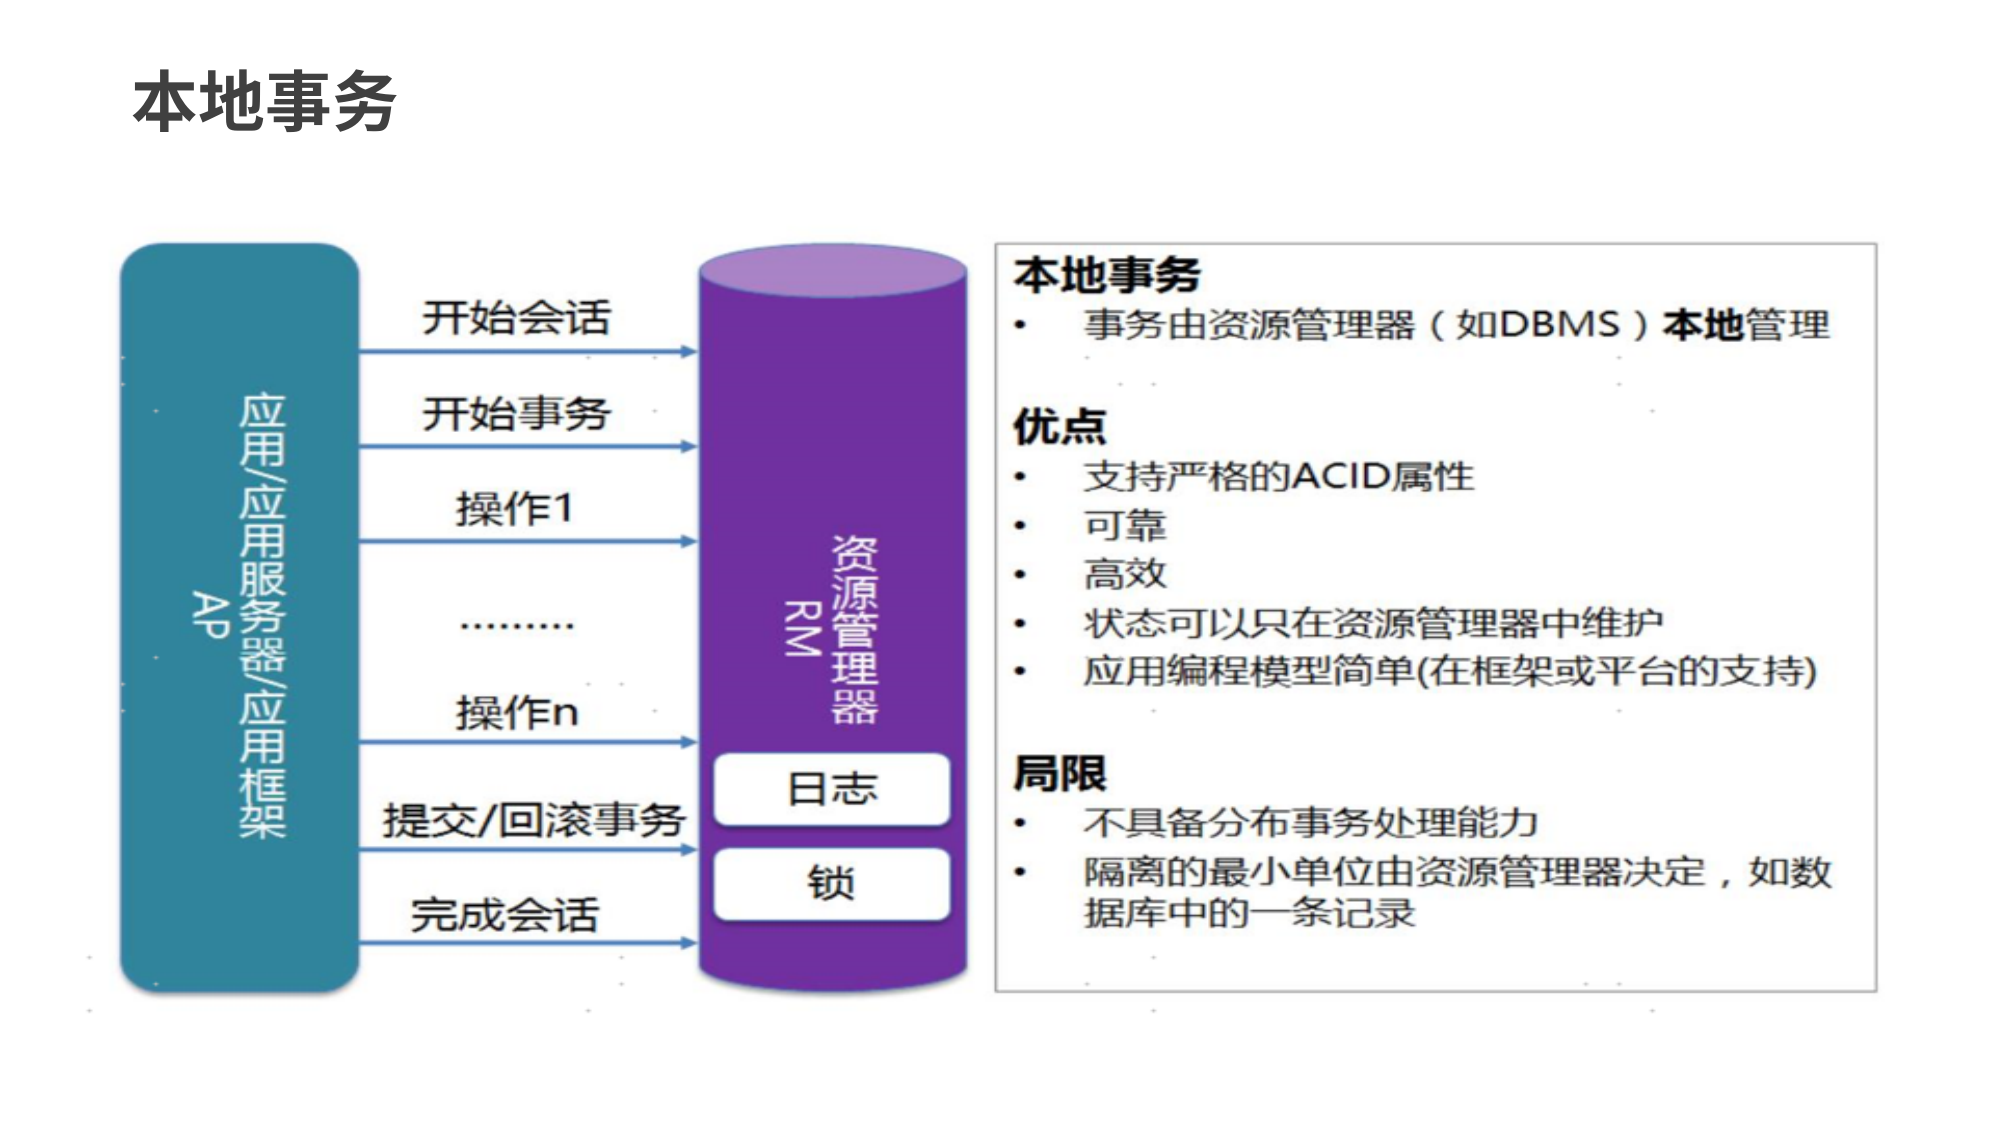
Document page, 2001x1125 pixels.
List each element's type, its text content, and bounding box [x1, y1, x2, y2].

text_box 本地事务 [131, 51, 646, 140]
picture [66, 172, 1922, 1036]
